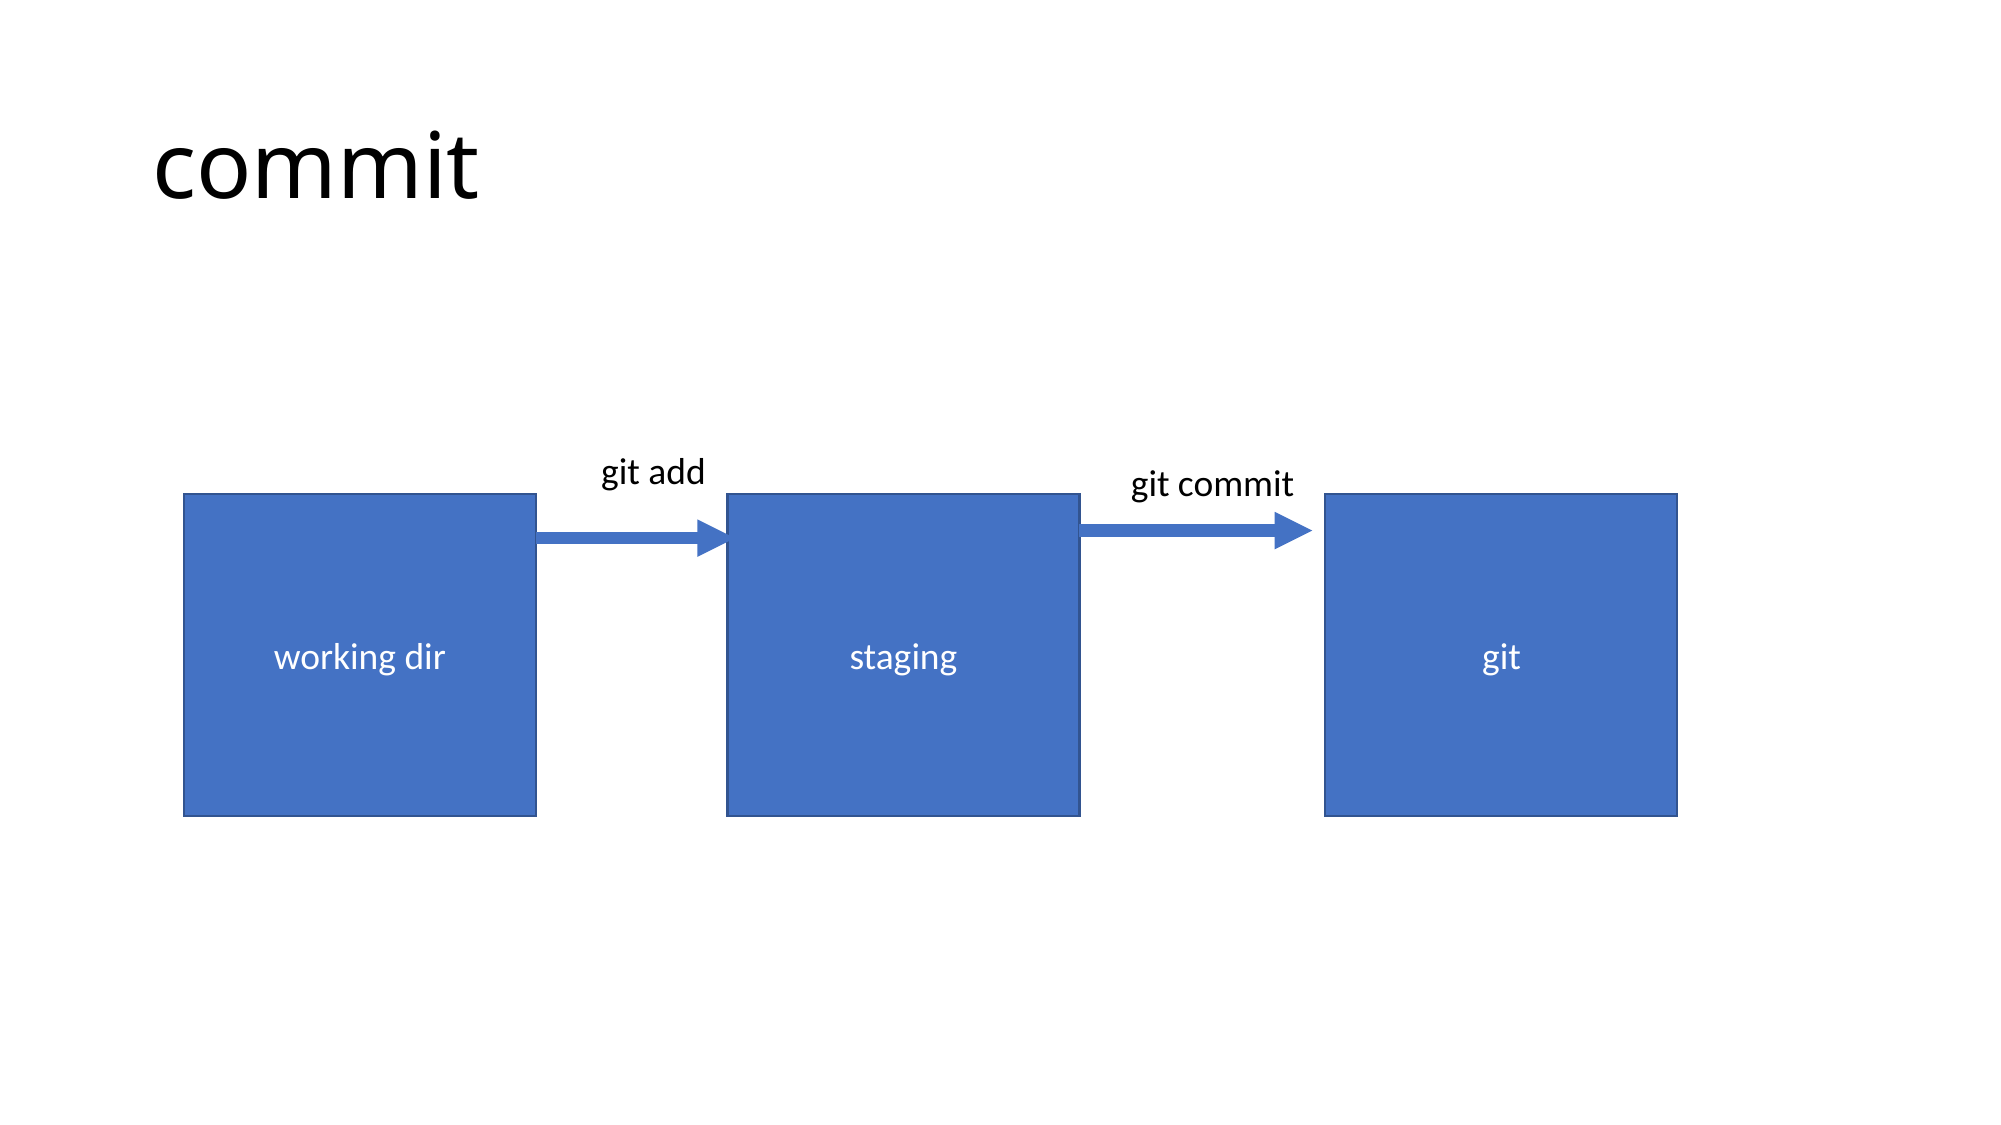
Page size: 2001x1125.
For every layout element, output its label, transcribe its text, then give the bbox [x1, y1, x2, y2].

text_box working dir [183, 493, 537, 817]
text_box git [1324, 493, 1678, 817]
text_box git add [586, 439, 721, 500]
text_box git commit [1116, 451, 1310, 512]
text_box staging [726, 493, 1081, 817]
title commit [137, 59, 1863, 278]
